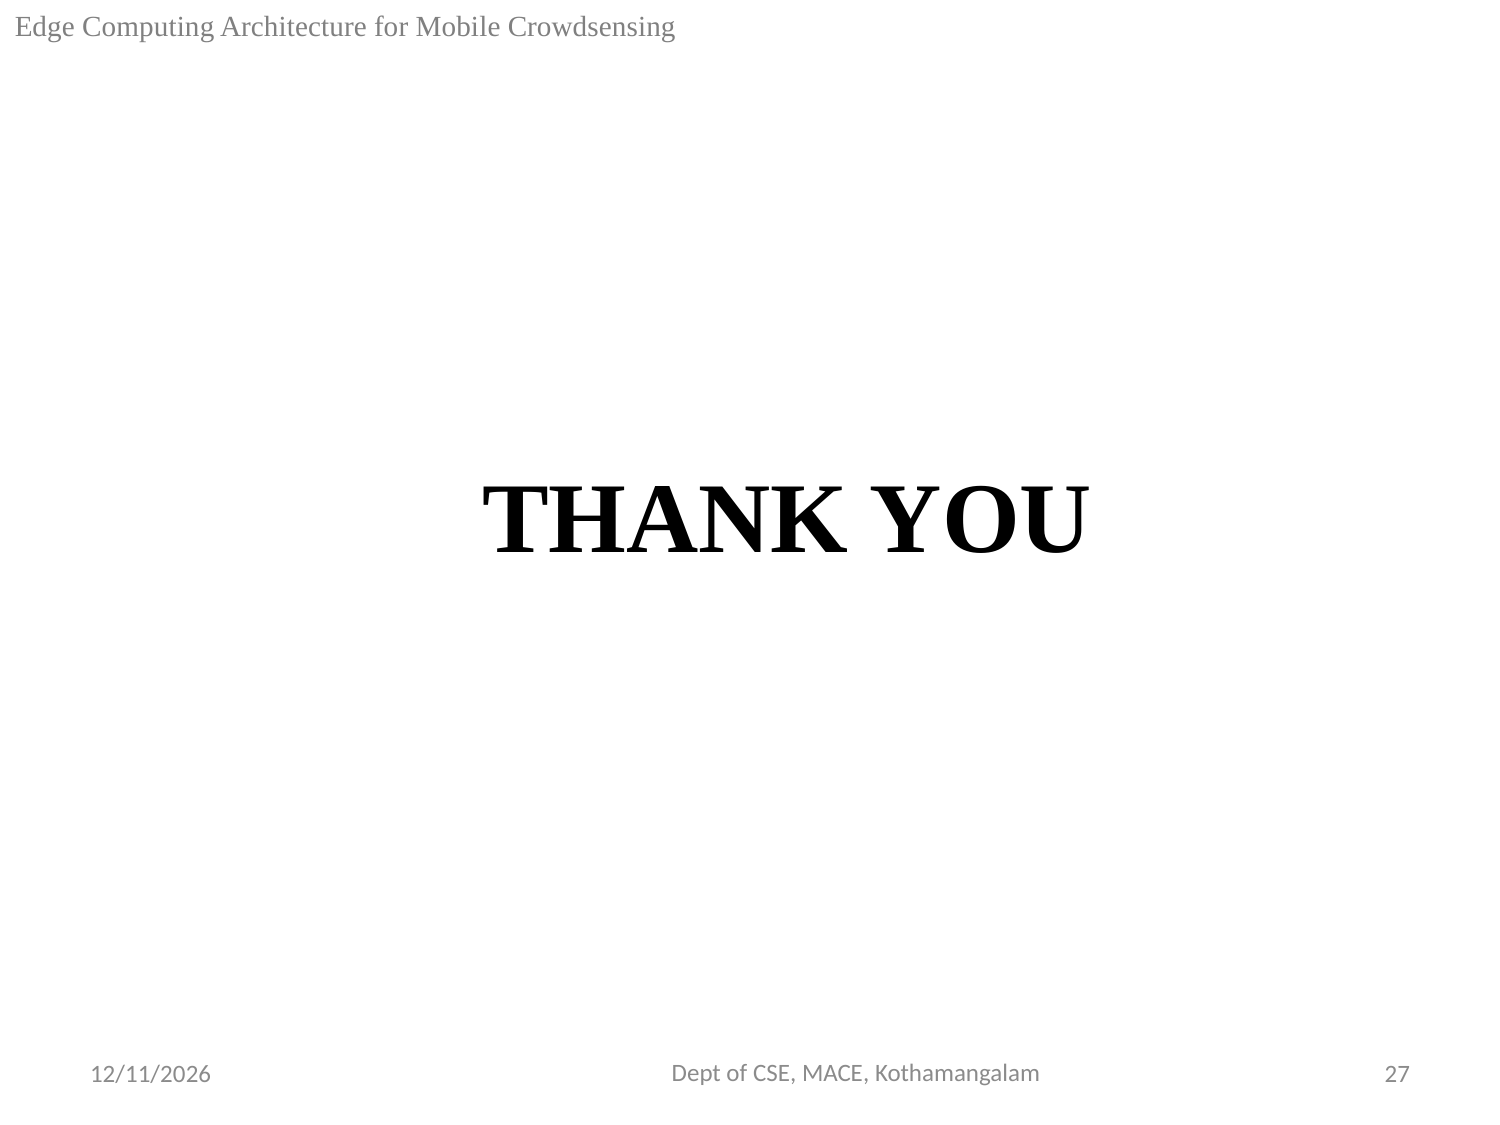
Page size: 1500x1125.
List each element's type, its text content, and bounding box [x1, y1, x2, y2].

list THANK YOU [150, 445, 1425, 988]
footer Dept of CSE, MACE, Kothamangalam [531, 1033, 1182, 1111]
text_box Edge Computing Architecture for Mobile Crowdsensing [0, 0, 1067, 95]
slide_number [75, 1042, 425, 1103]
slide_number 27 [1074, 1042, 1425, 1103]
